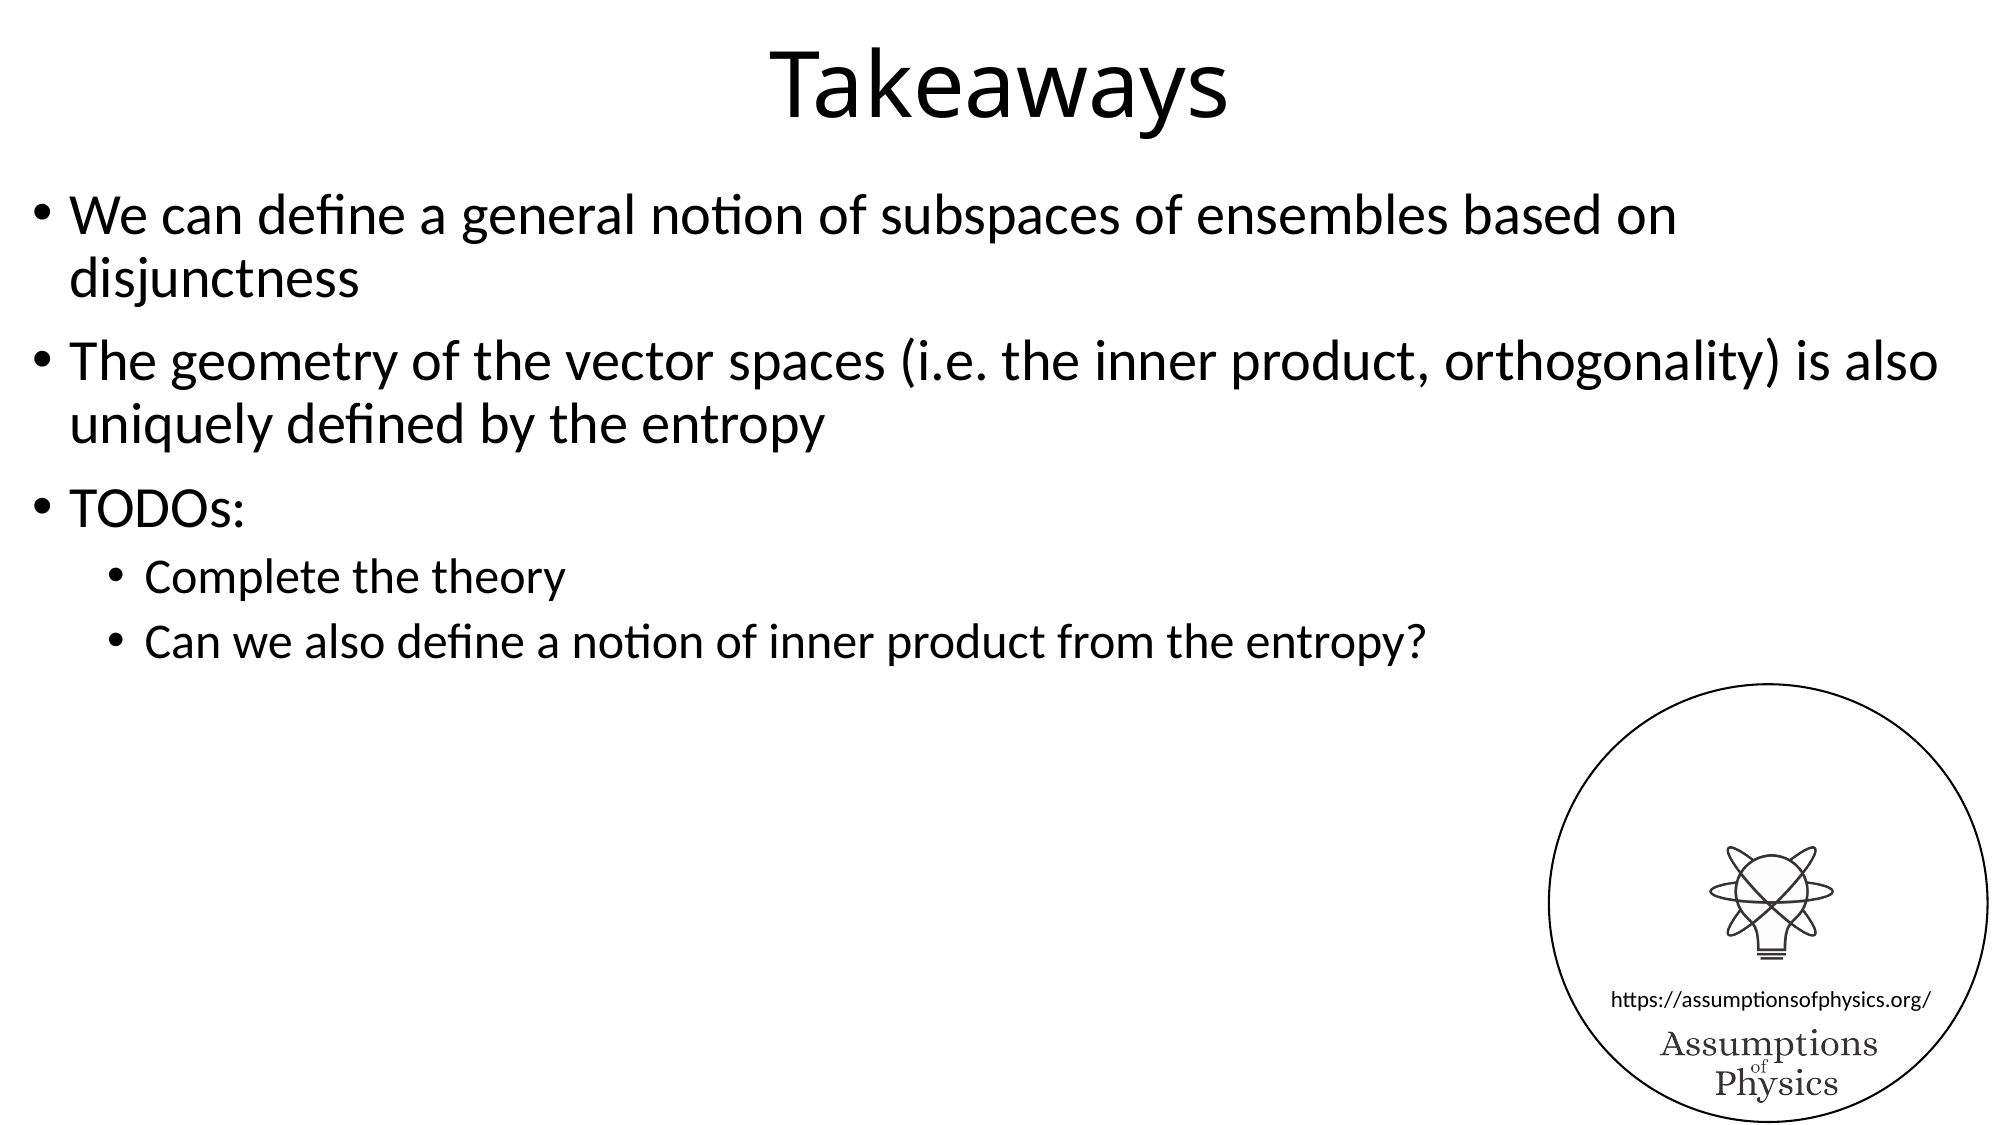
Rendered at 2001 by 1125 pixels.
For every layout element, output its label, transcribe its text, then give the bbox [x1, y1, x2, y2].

list We can define a general notion of subspaces of ensembles based on disjunctness The geometry of the vector spaces (i.e. the inner product, orthogonality) is also uniquely defined by the entropy TODOs: Complete the theory Can we also define a notion of inner product from the entropy? [17, 176, 1983, 1060]
title Takeaways [17, 13, 1983, 162]
picture [1660, 1060, 1877, 1103]
